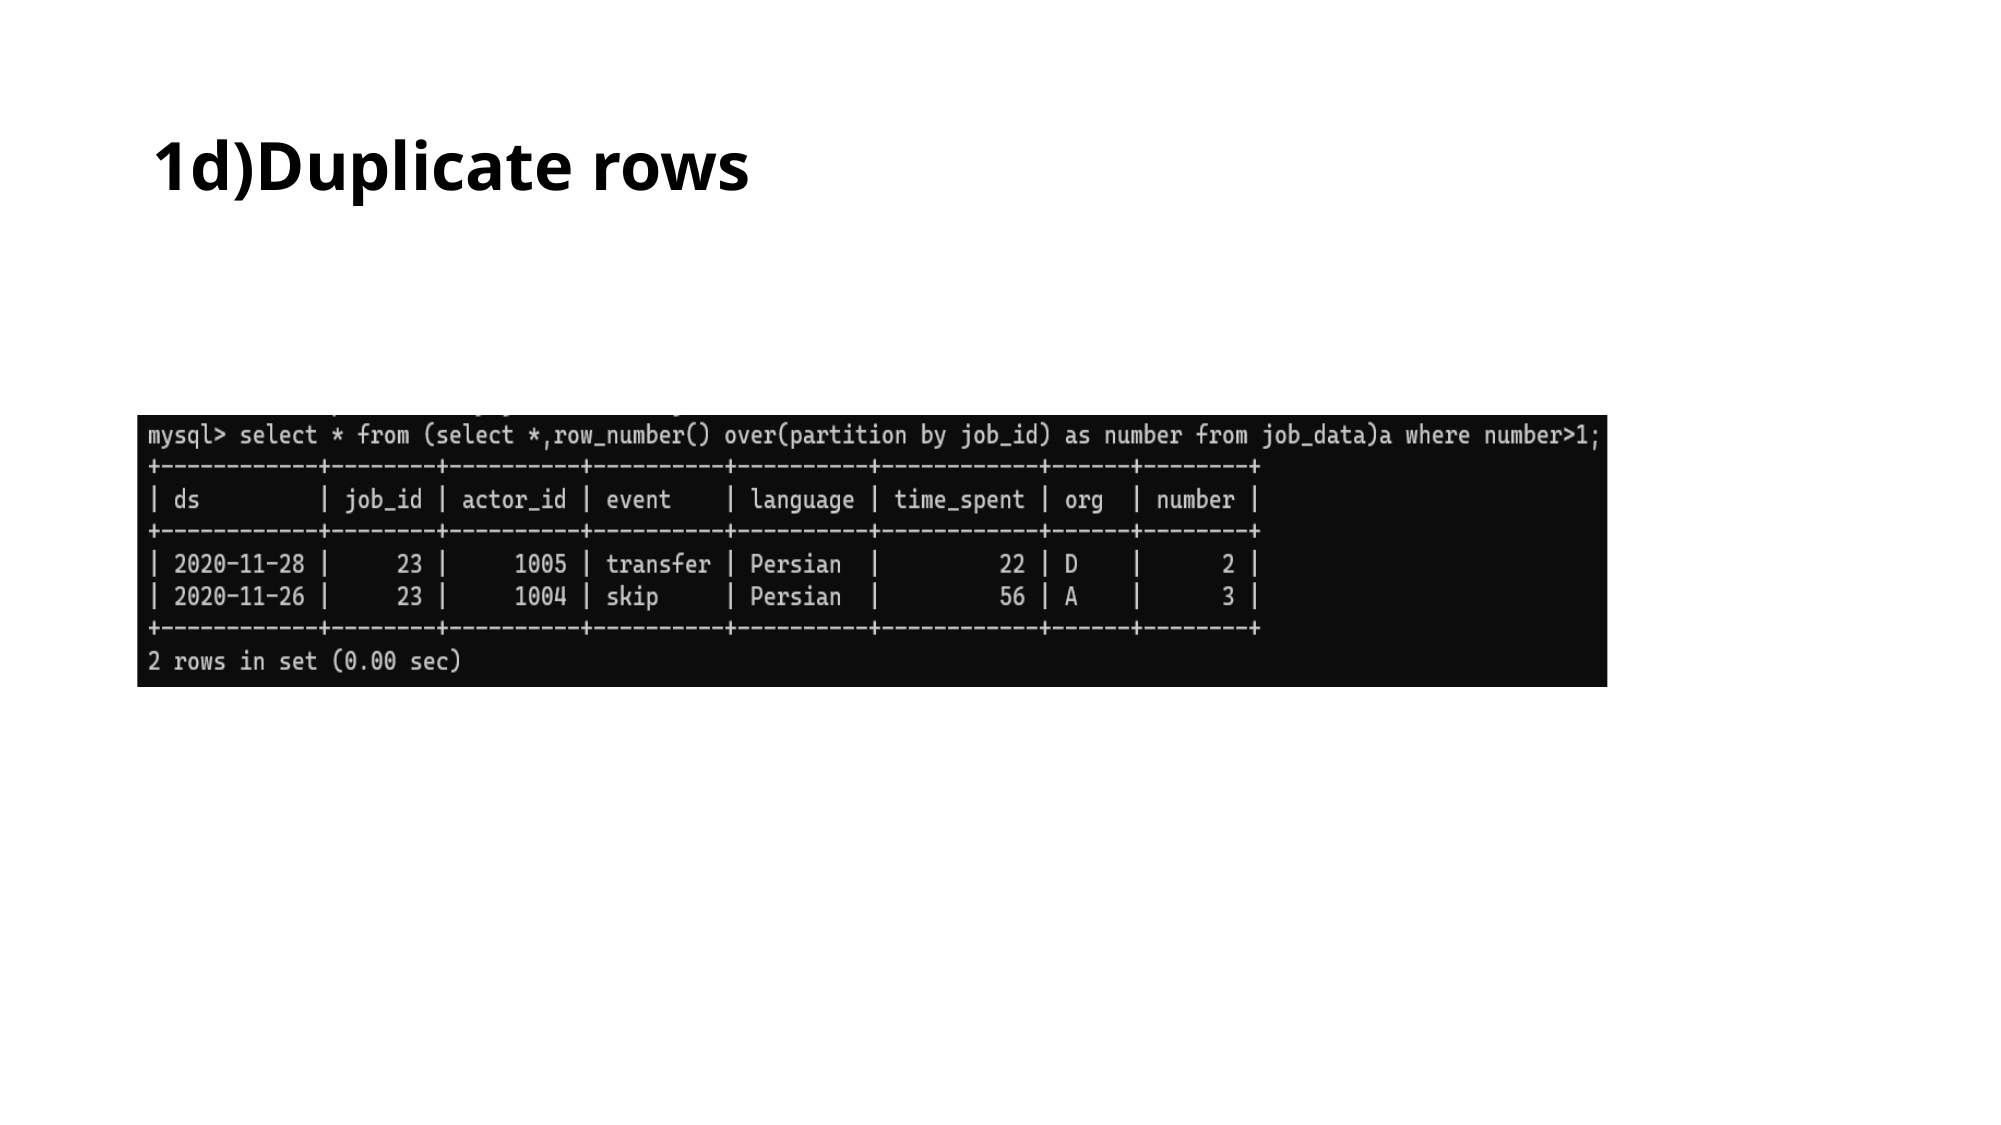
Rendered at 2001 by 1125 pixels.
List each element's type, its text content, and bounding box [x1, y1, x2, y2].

title 1d)Duplicate rows [137, 59, 1863, 278]
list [137, 415, 1608, 687]
